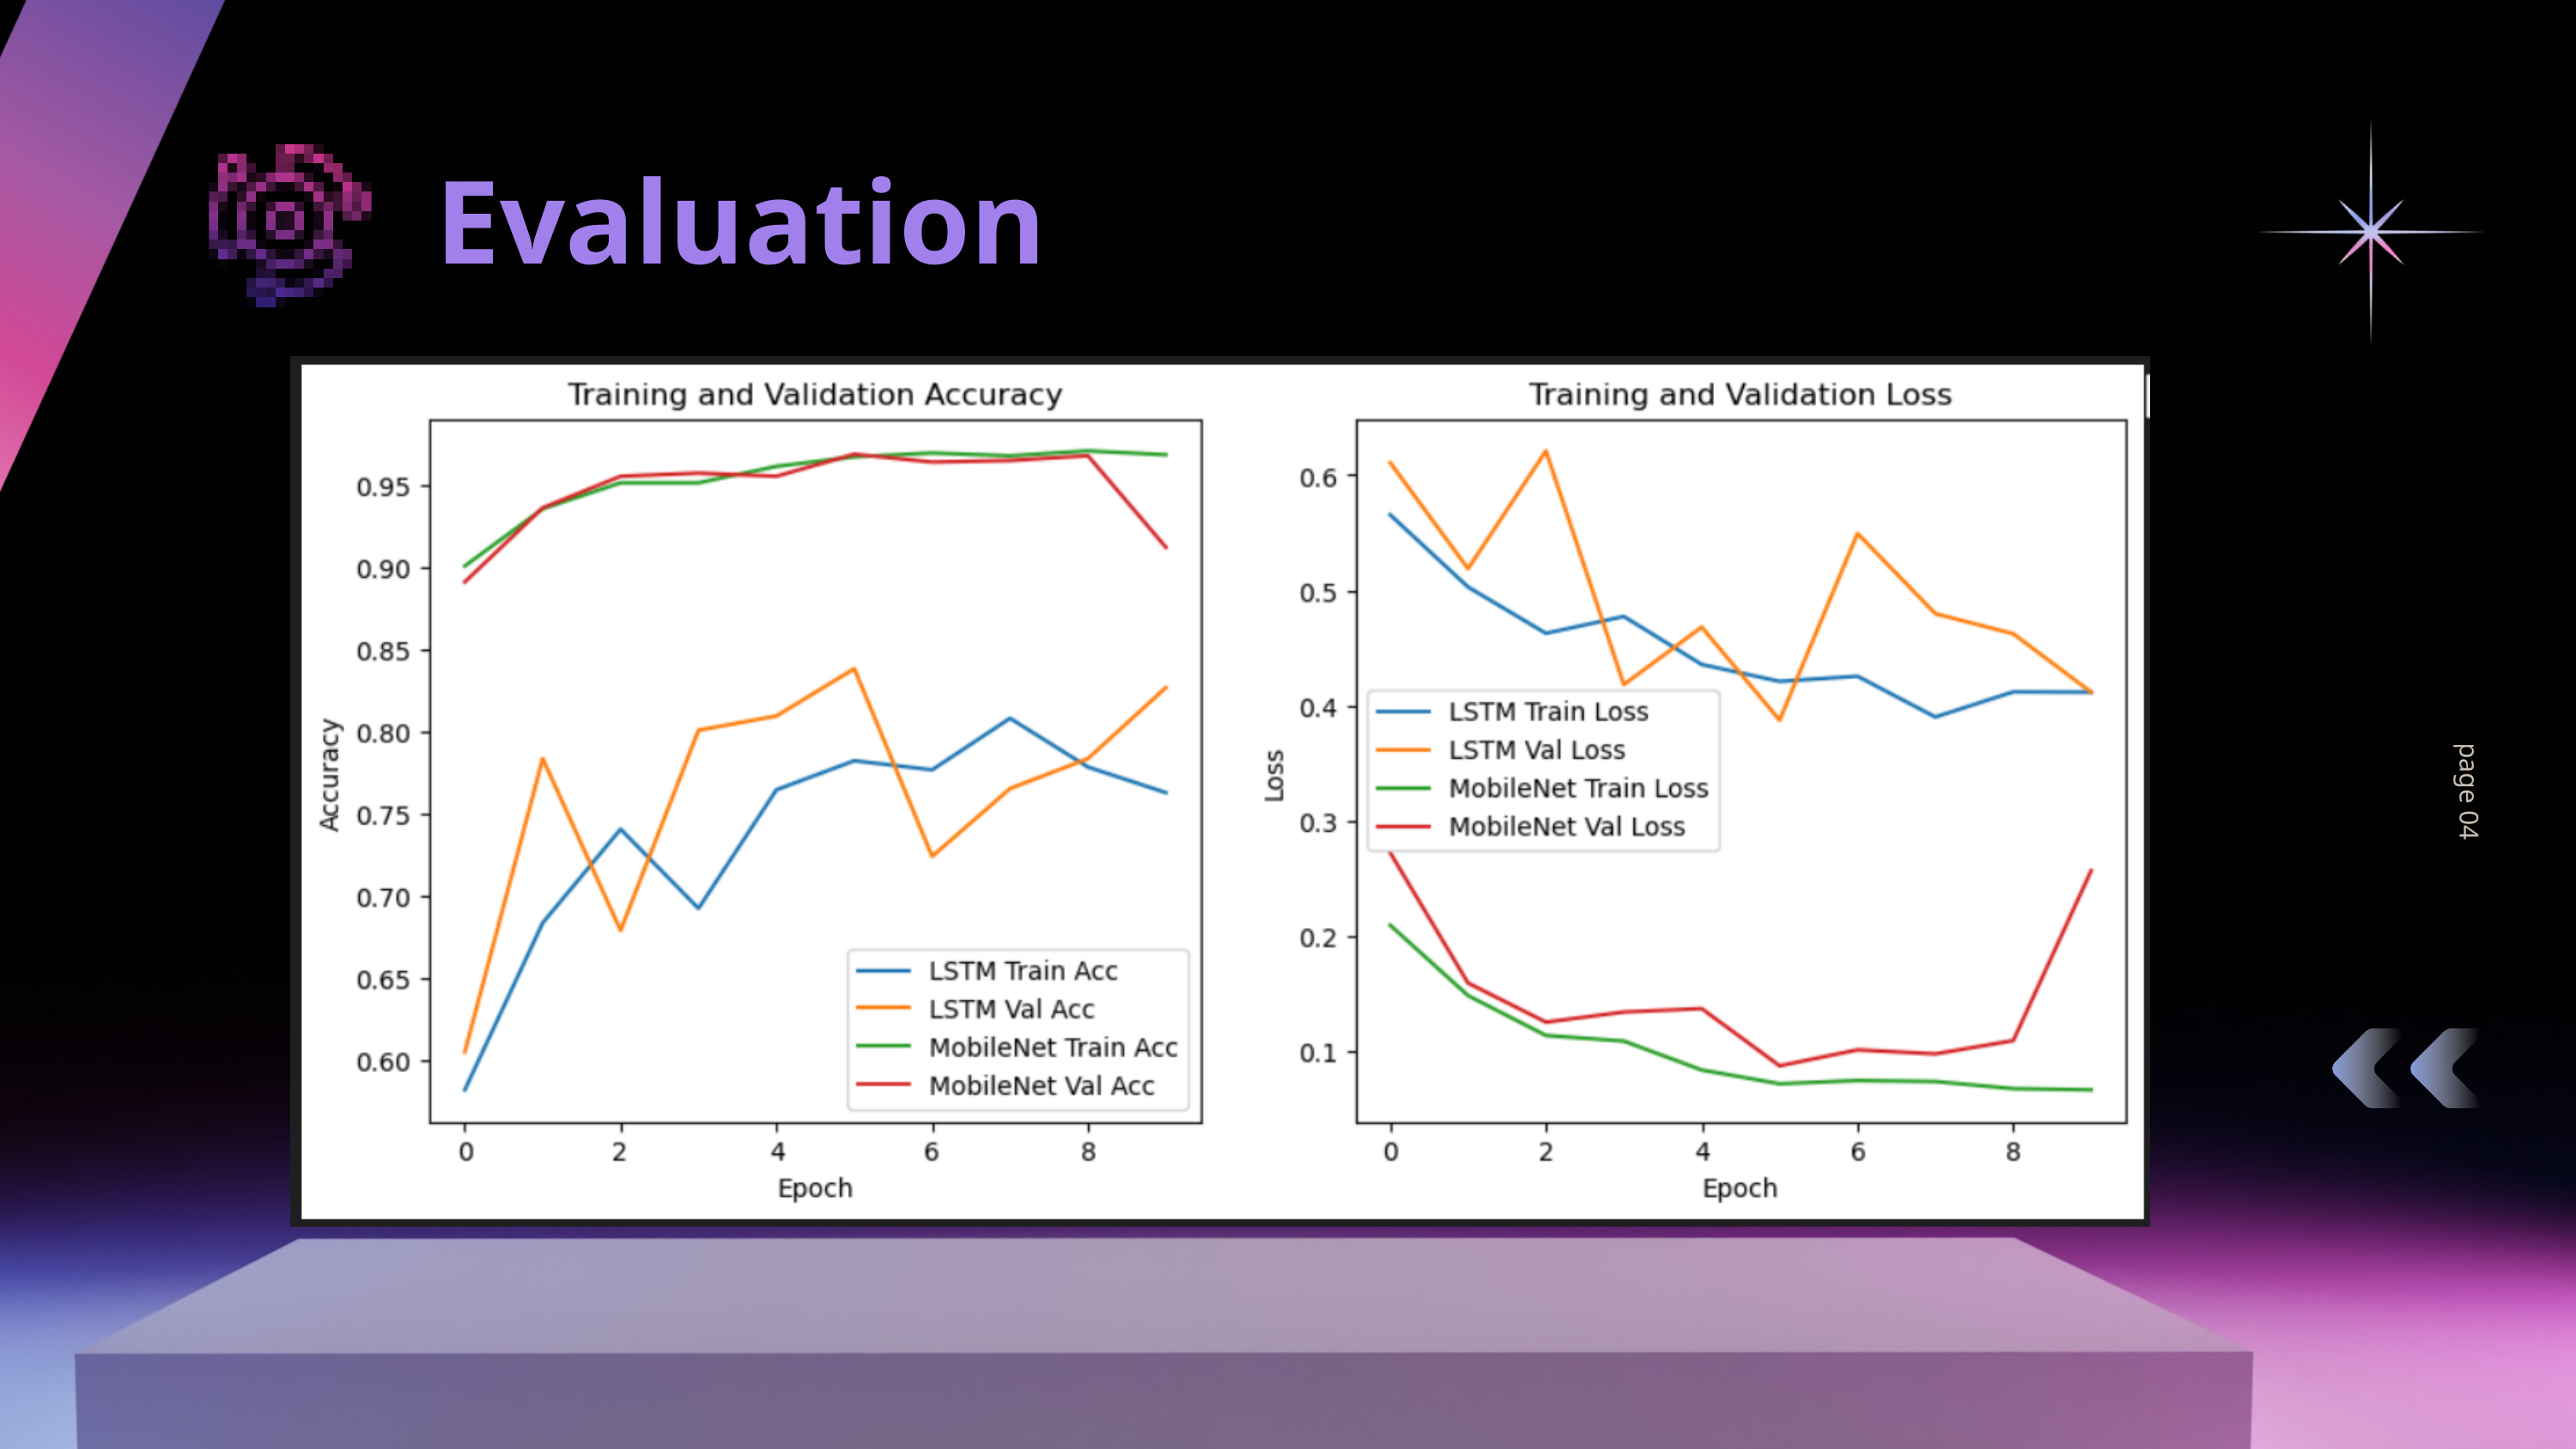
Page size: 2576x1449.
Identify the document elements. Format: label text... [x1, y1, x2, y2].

text_box [209, 144, 372, 307]
text_box [2409, 1028, 2488, 1108]
text_box [2256, 117, 2486, 347]
text_box [0, 0, 253, 519]
text_box Evaluation [435, 125, 2371, 288]
text_box [0, 0, 2576, 1449]
text_box page 04 [2454, 701, 2491, 882]
text_box [289, 356, 2150, 1227]
text_box [2331, 1028, 2409, 1108]
